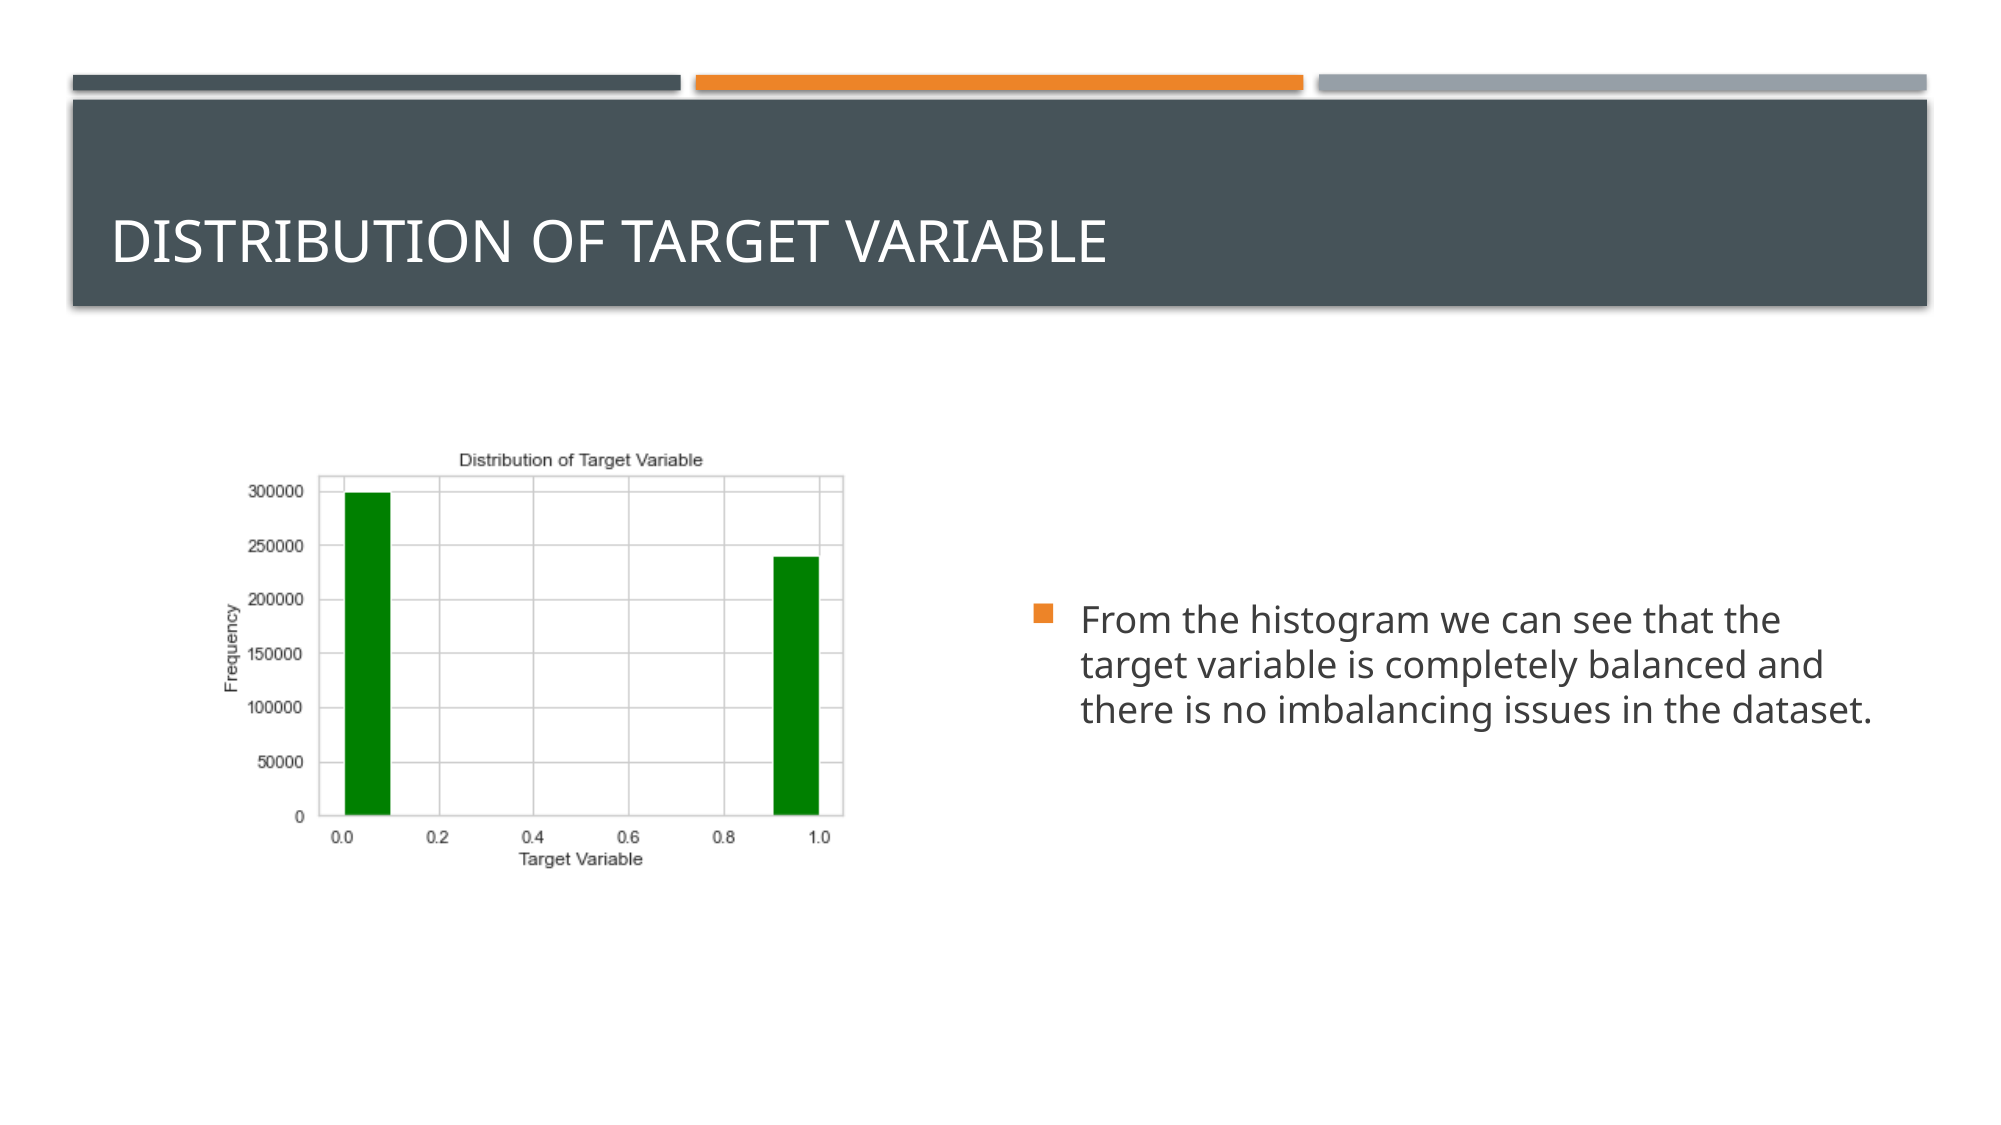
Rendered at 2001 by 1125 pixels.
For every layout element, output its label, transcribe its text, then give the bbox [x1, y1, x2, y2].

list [216, 445, 864, 882]
list From the histogram we can see that the target variable is completely balanced and there is no imbalancing issues in the dataset. [1015, 365, 1905, 962]
title Distribution of target variable [95, 119, 1905, 282]
